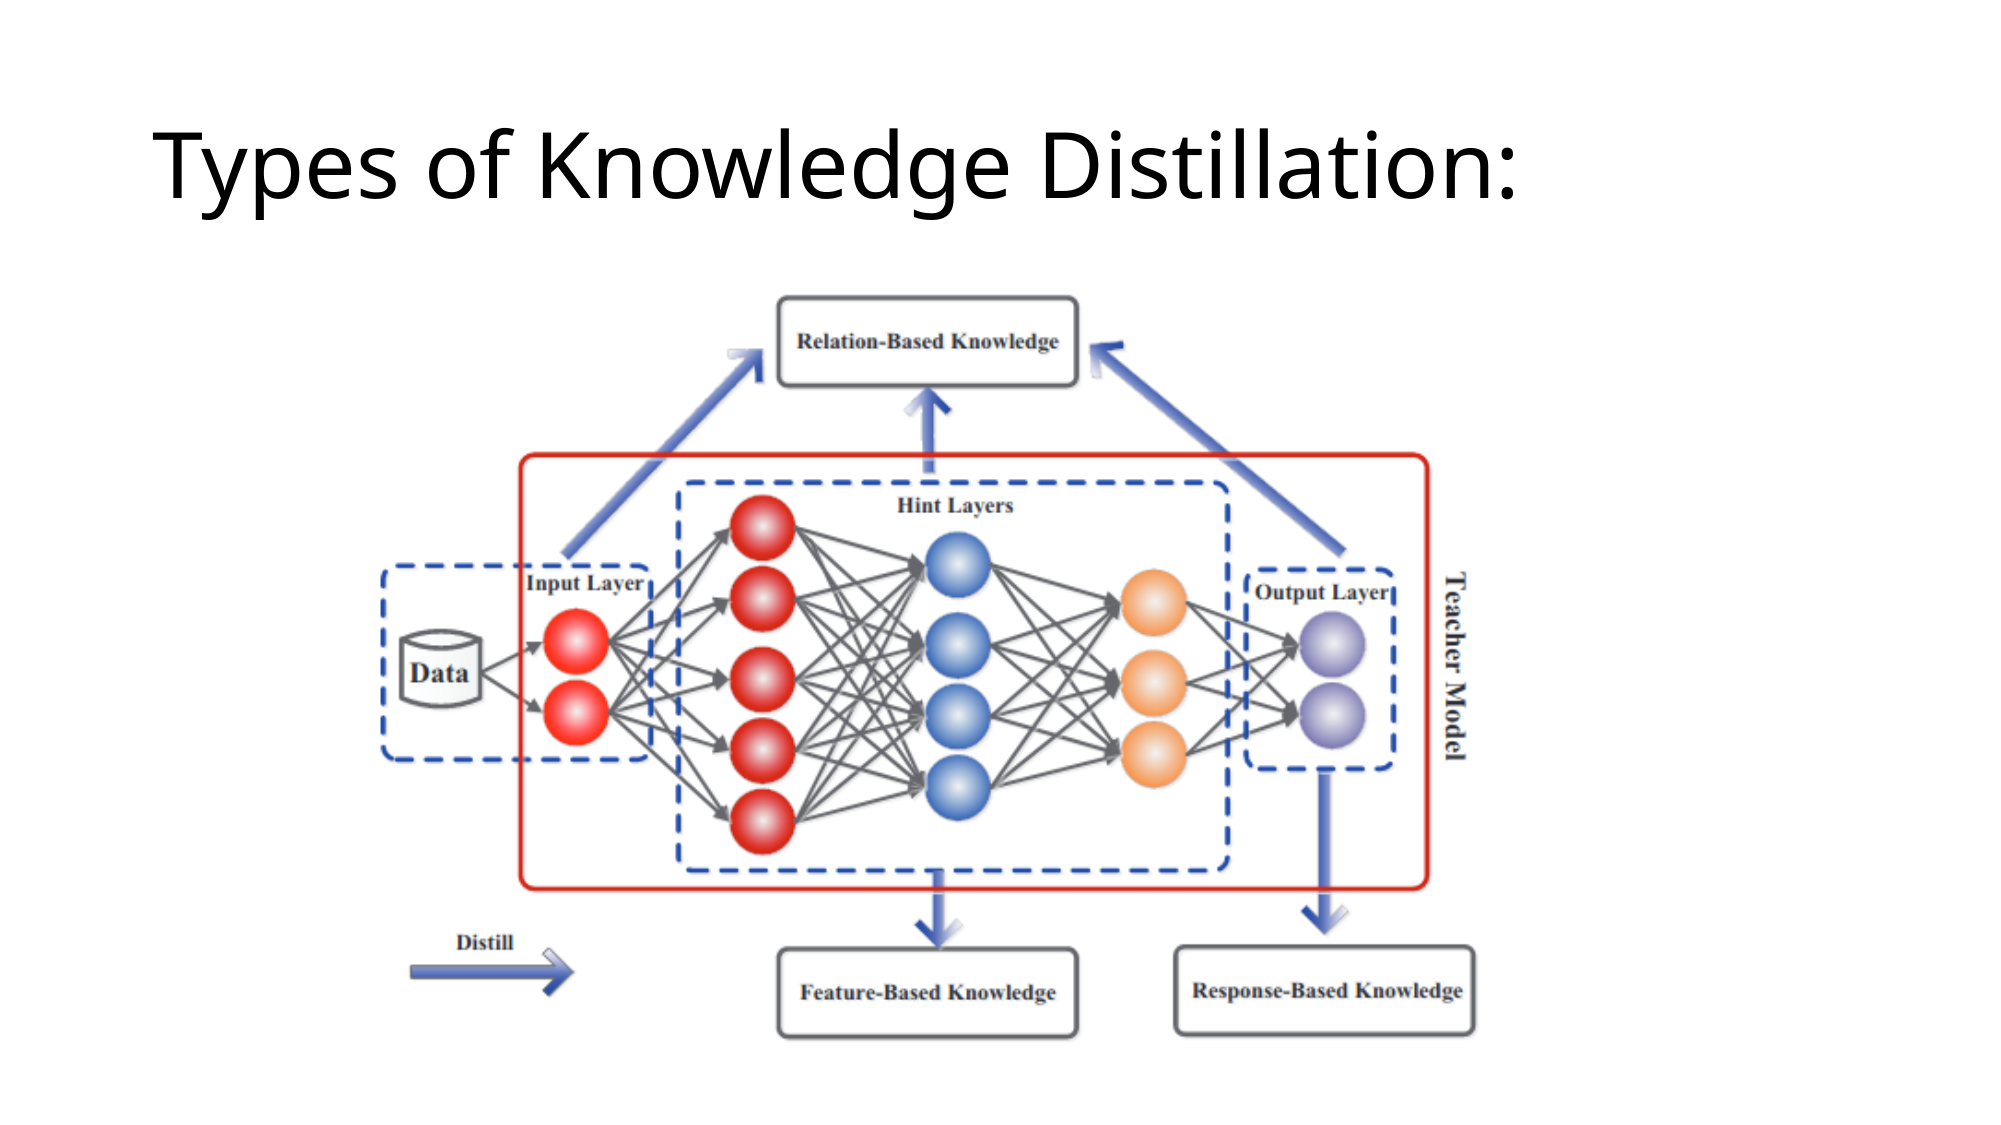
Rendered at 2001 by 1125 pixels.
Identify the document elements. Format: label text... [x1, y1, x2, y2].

title Types of Knowledge Distillation: [137, 59, 1863, 278]
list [286, 276, 1521, 1048]
